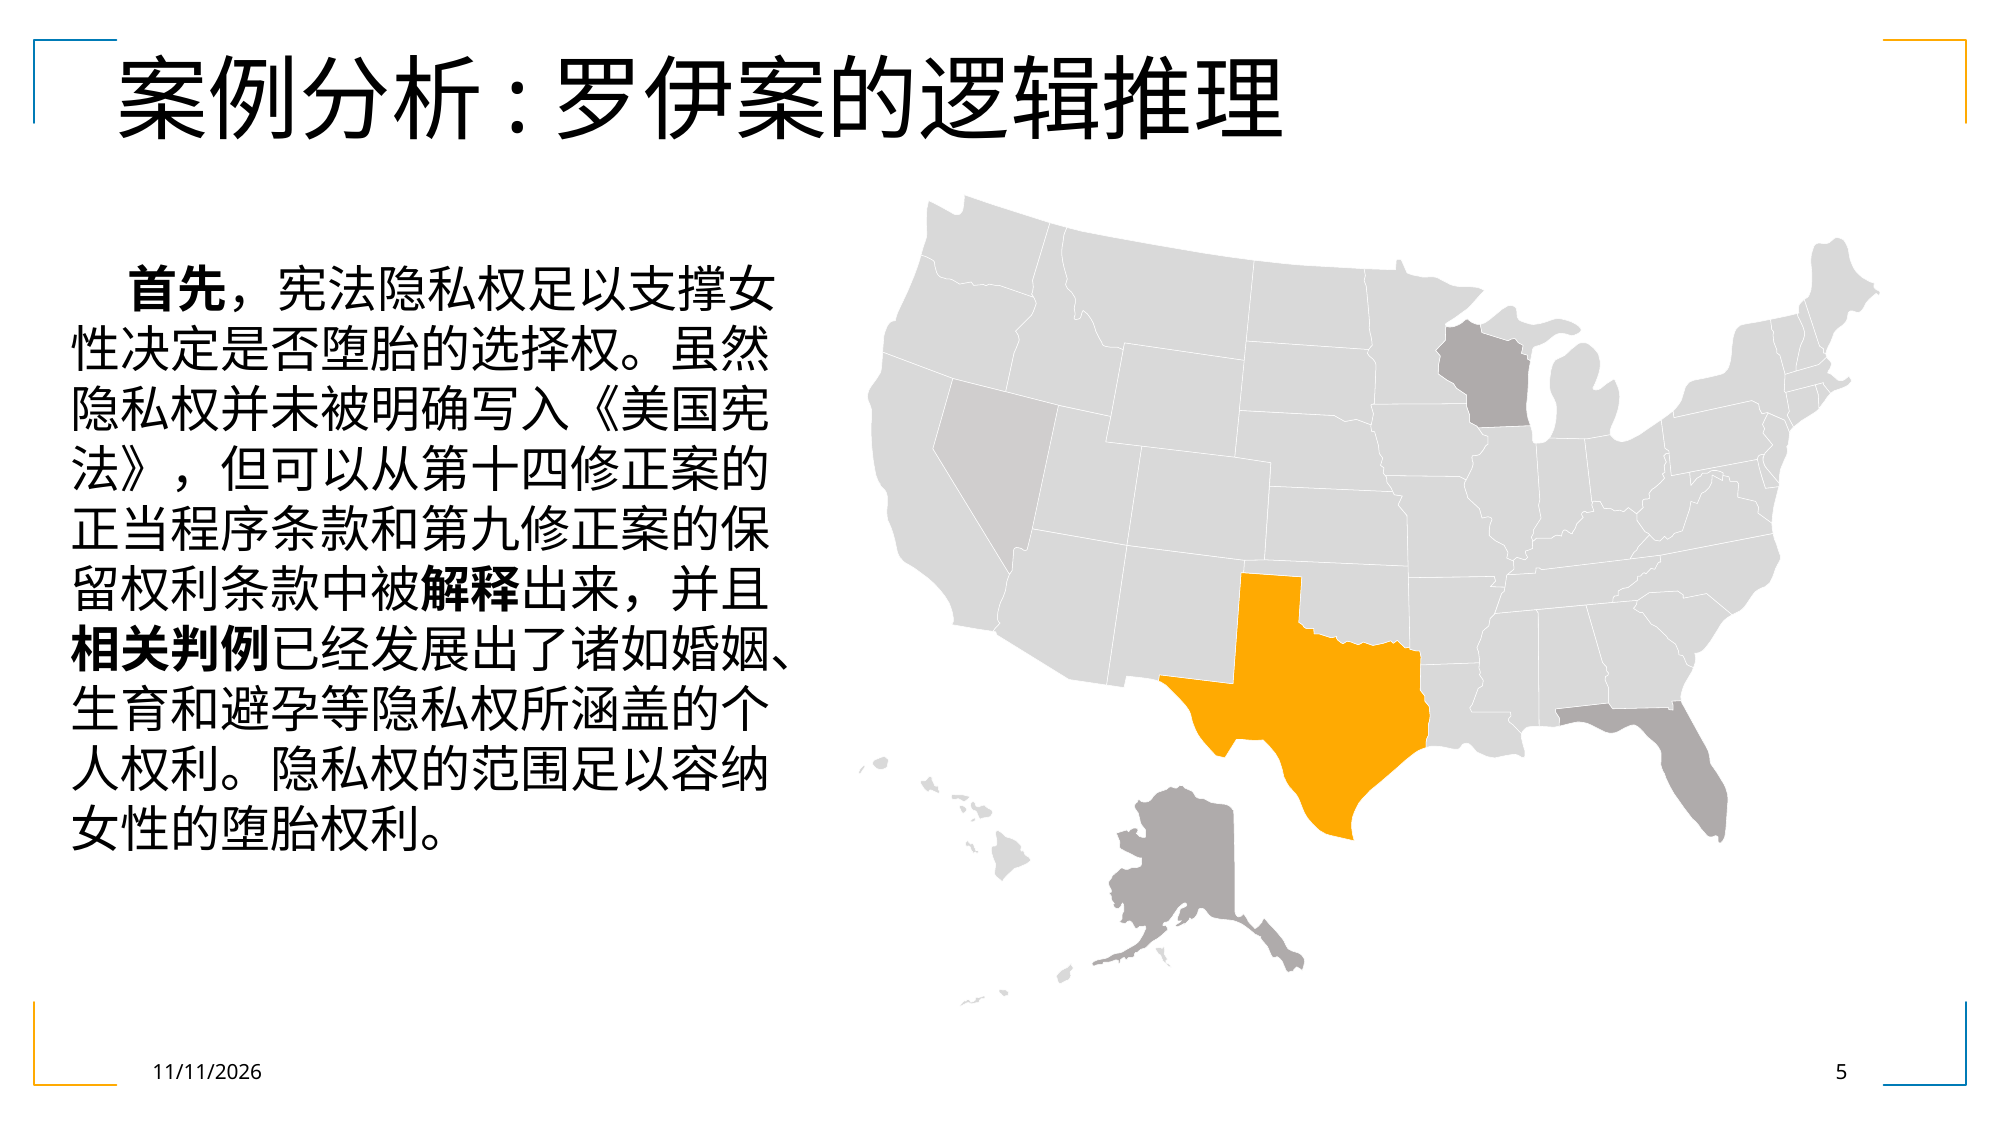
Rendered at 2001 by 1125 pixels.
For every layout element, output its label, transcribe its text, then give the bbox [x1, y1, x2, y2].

text_box [1882, 39, 1967, 124]
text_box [858, 194, 1880, 1007]
text_box [33, 39, 118, 124]
text_box 案例分析:罗伊案的逻辑推理 [116, 41, 1884, 152]
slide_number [137, 1042, 588, 1103]
text_box [1882, 1001, 1967, 1086]
text_box [33, 1001, 118, 1086]
slide_number 5 [1412, 1042, 1863, 1103]
text_box 首先，宪法隐私权足以支撑女性决定是否堕胎的选择权。虽然隐私权并未被明确写入《美国宪法》，但可以从第十四修正案的正当程序条款和第九修正案的保留权利条款中被解释出来，并且相关判例已经发展出了诸如婚姻、生育和避孕等隐私权所涵盖的个人权利。隐私权的范围足以容纳女性的堕胎权利。 [55, 249, 812, 865]
